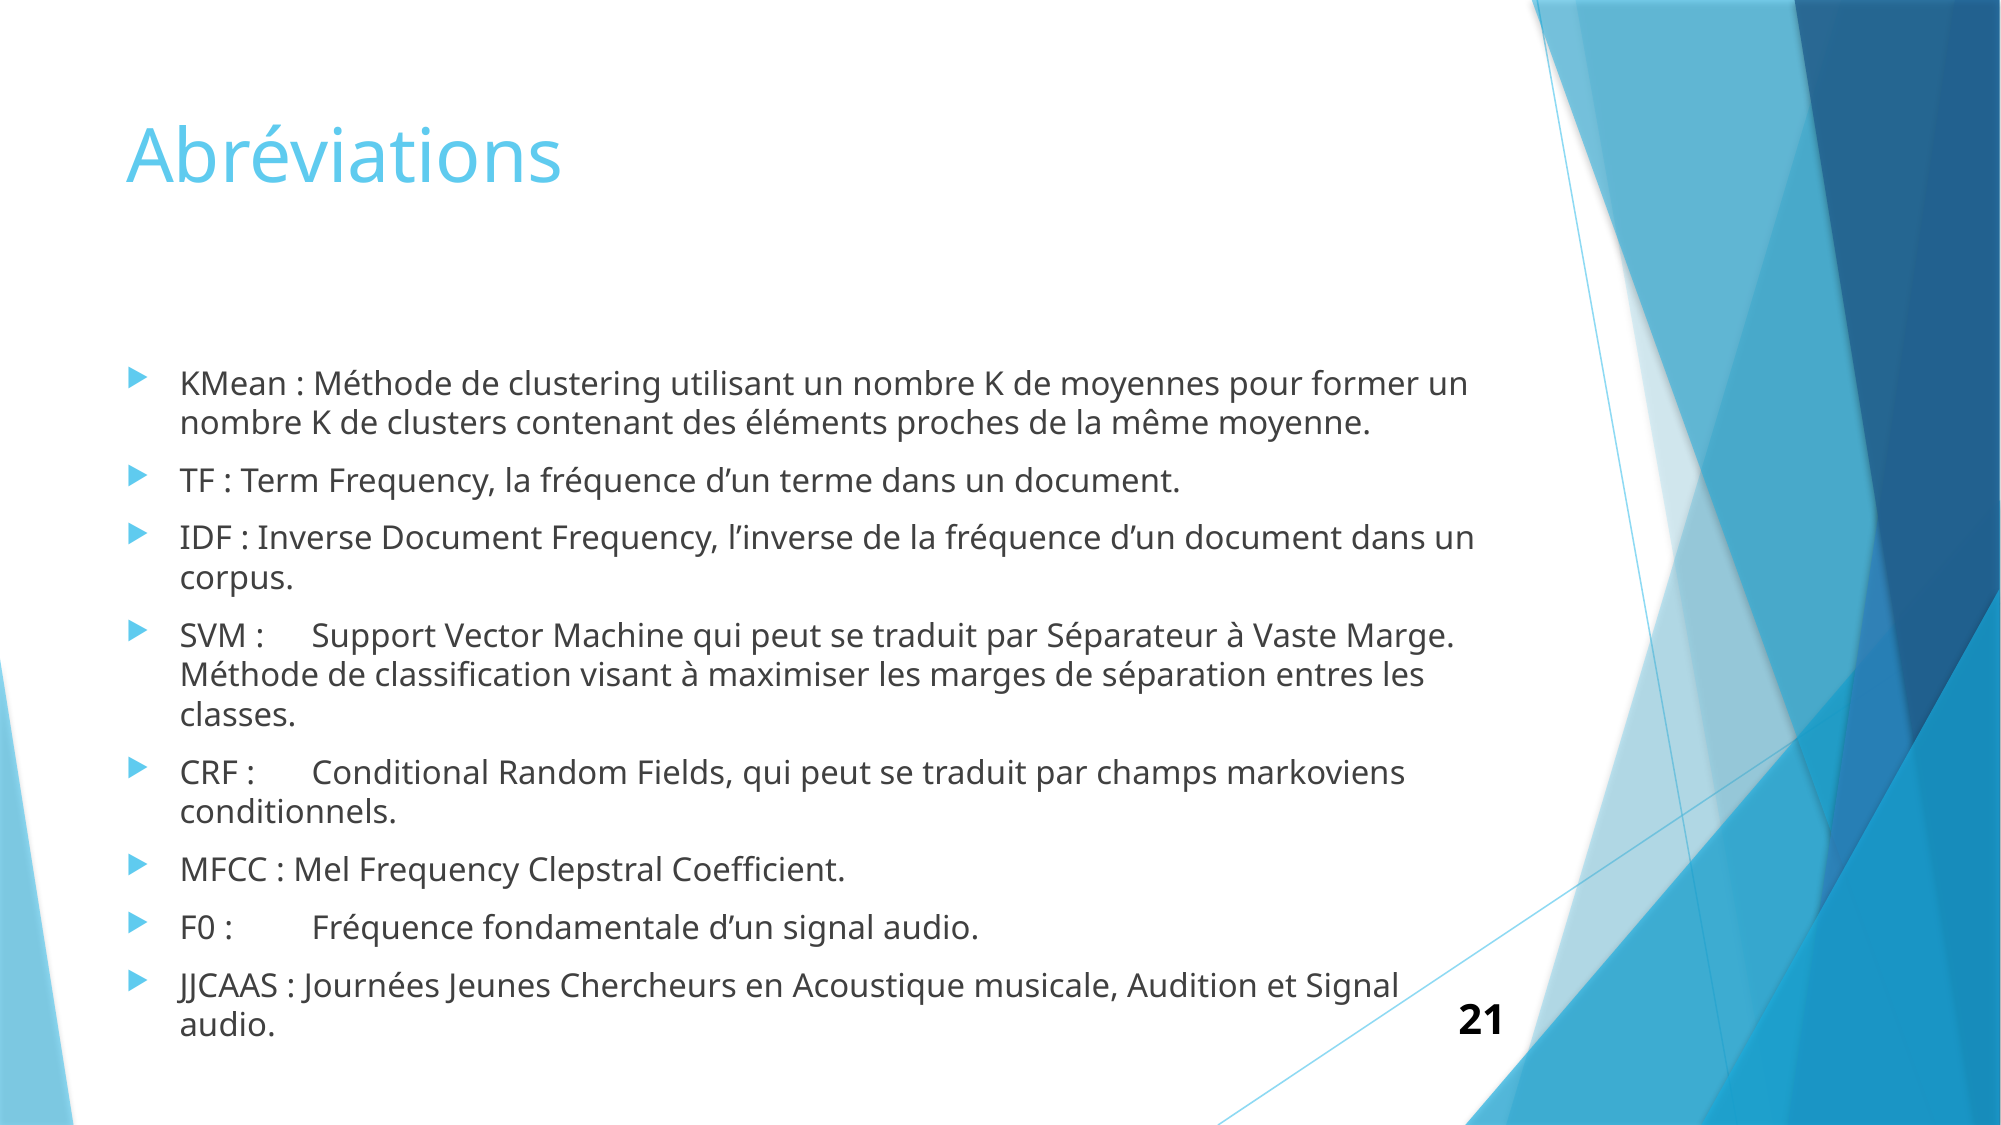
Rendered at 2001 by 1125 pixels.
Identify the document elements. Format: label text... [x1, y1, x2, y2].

list KMean : Méthode de clustering utilisant un nombre K de moyennes pour former un nombre K de clusters contenant des éléments proches de la même moyenne. TF : Term Frequency, la fréquence d’un terme dans un document. IDF : Inverse Document Frequency, l’inverse de la fréquence d’un document dans un corpus. SVM : Support Vector Machine qui peut se traduit par Séparateur à Vaste Marge. Méthode de classification visant à maximiser les marges de séparation entres les classes. CRF : Conditional Random Fields, qui peut se traduit par champs markoviens conditionnels. MFCC : Mel Frequency Clepstral Coefficient. F0 : Fréquence fondamentale d’un signal audio. JJCAAS : Journées Jeunes Chercheurs en Acoustique musicale, Audition et Signal audio. [111, 354, 1522, 1051]
slide_number 21 [1409, 991, 1522, 1051]
title Abréviations [111, 99, 1522, 317]
